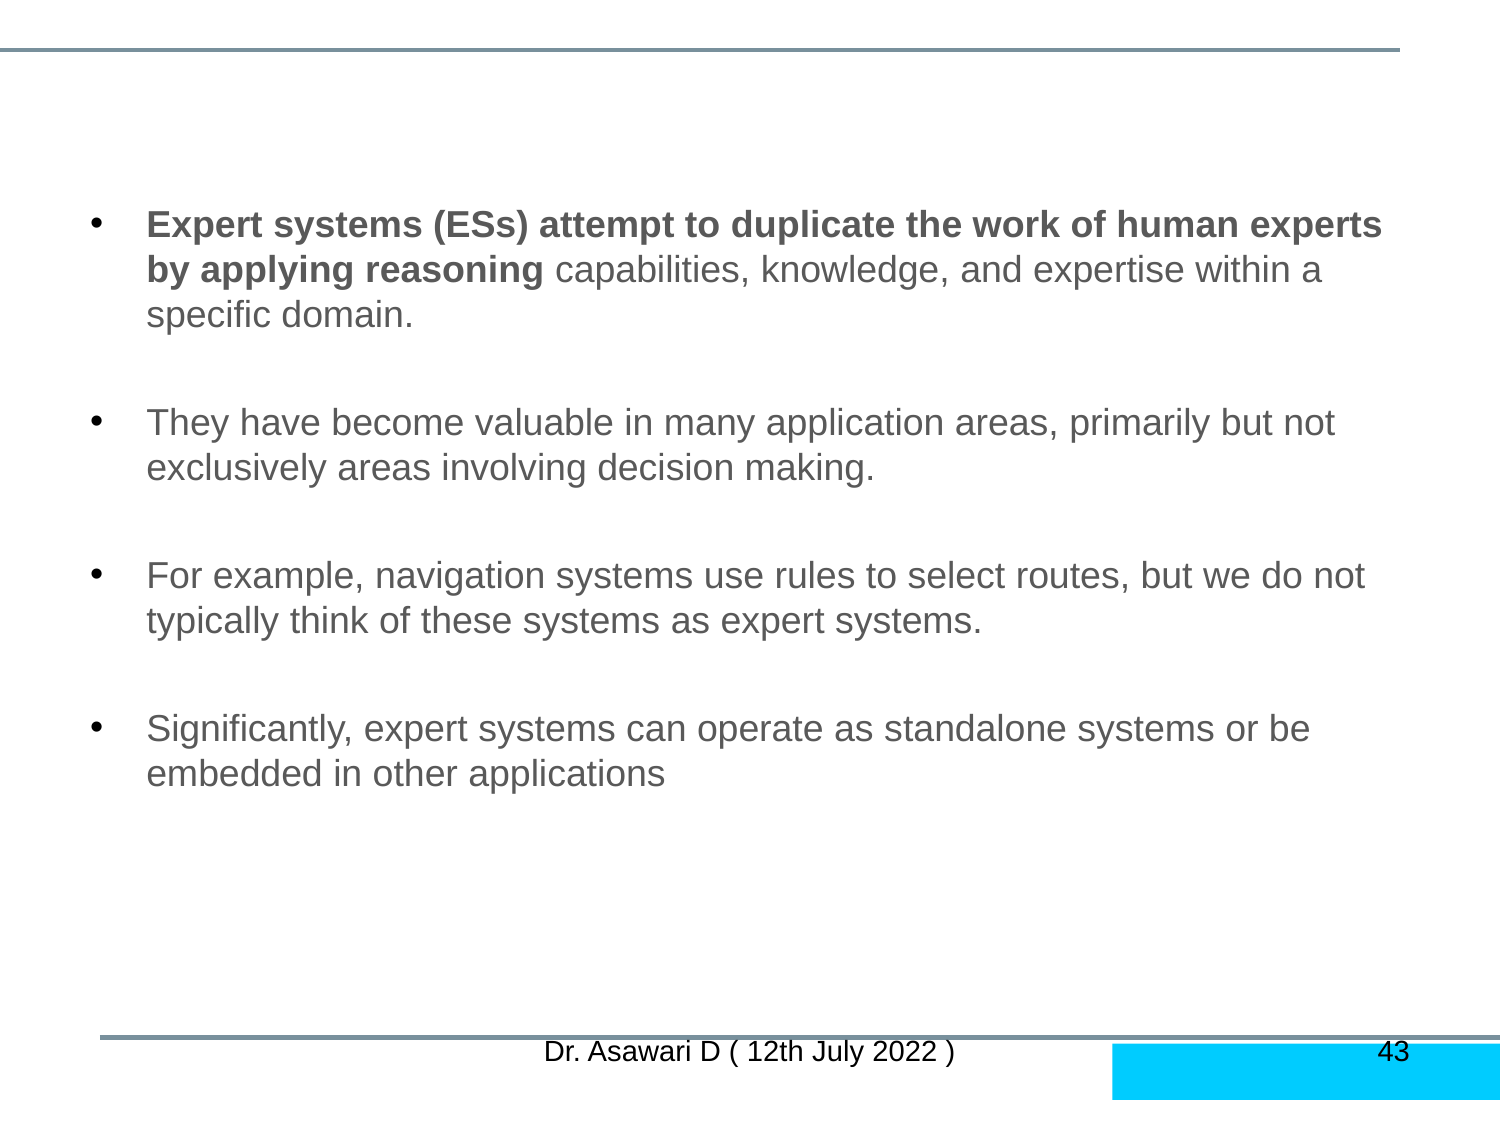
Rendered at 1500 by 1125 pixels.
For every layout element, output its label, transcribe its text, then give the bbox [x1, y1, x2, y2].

footer Dr. Asawari D ( 12th July 2022 ) [512, 1024, 988, 1103]
slide_number ‹#› [1074, 1024, 1425, 1103]
list Expert systems (ESs) attempt to duplicate the work of human experts by applying reasoning capabilities, knowledge, and expertise within a specific domain. They have become valuable in many application areas, primarily but not exclusively areas involving decision making. For example, navigation systems use rules to select routes, but we do not typically think of these systems as expert systems. Significantly, expert systems can operate as standalone systems or be embedded in other applications [75, 192, 1425, 1006]
